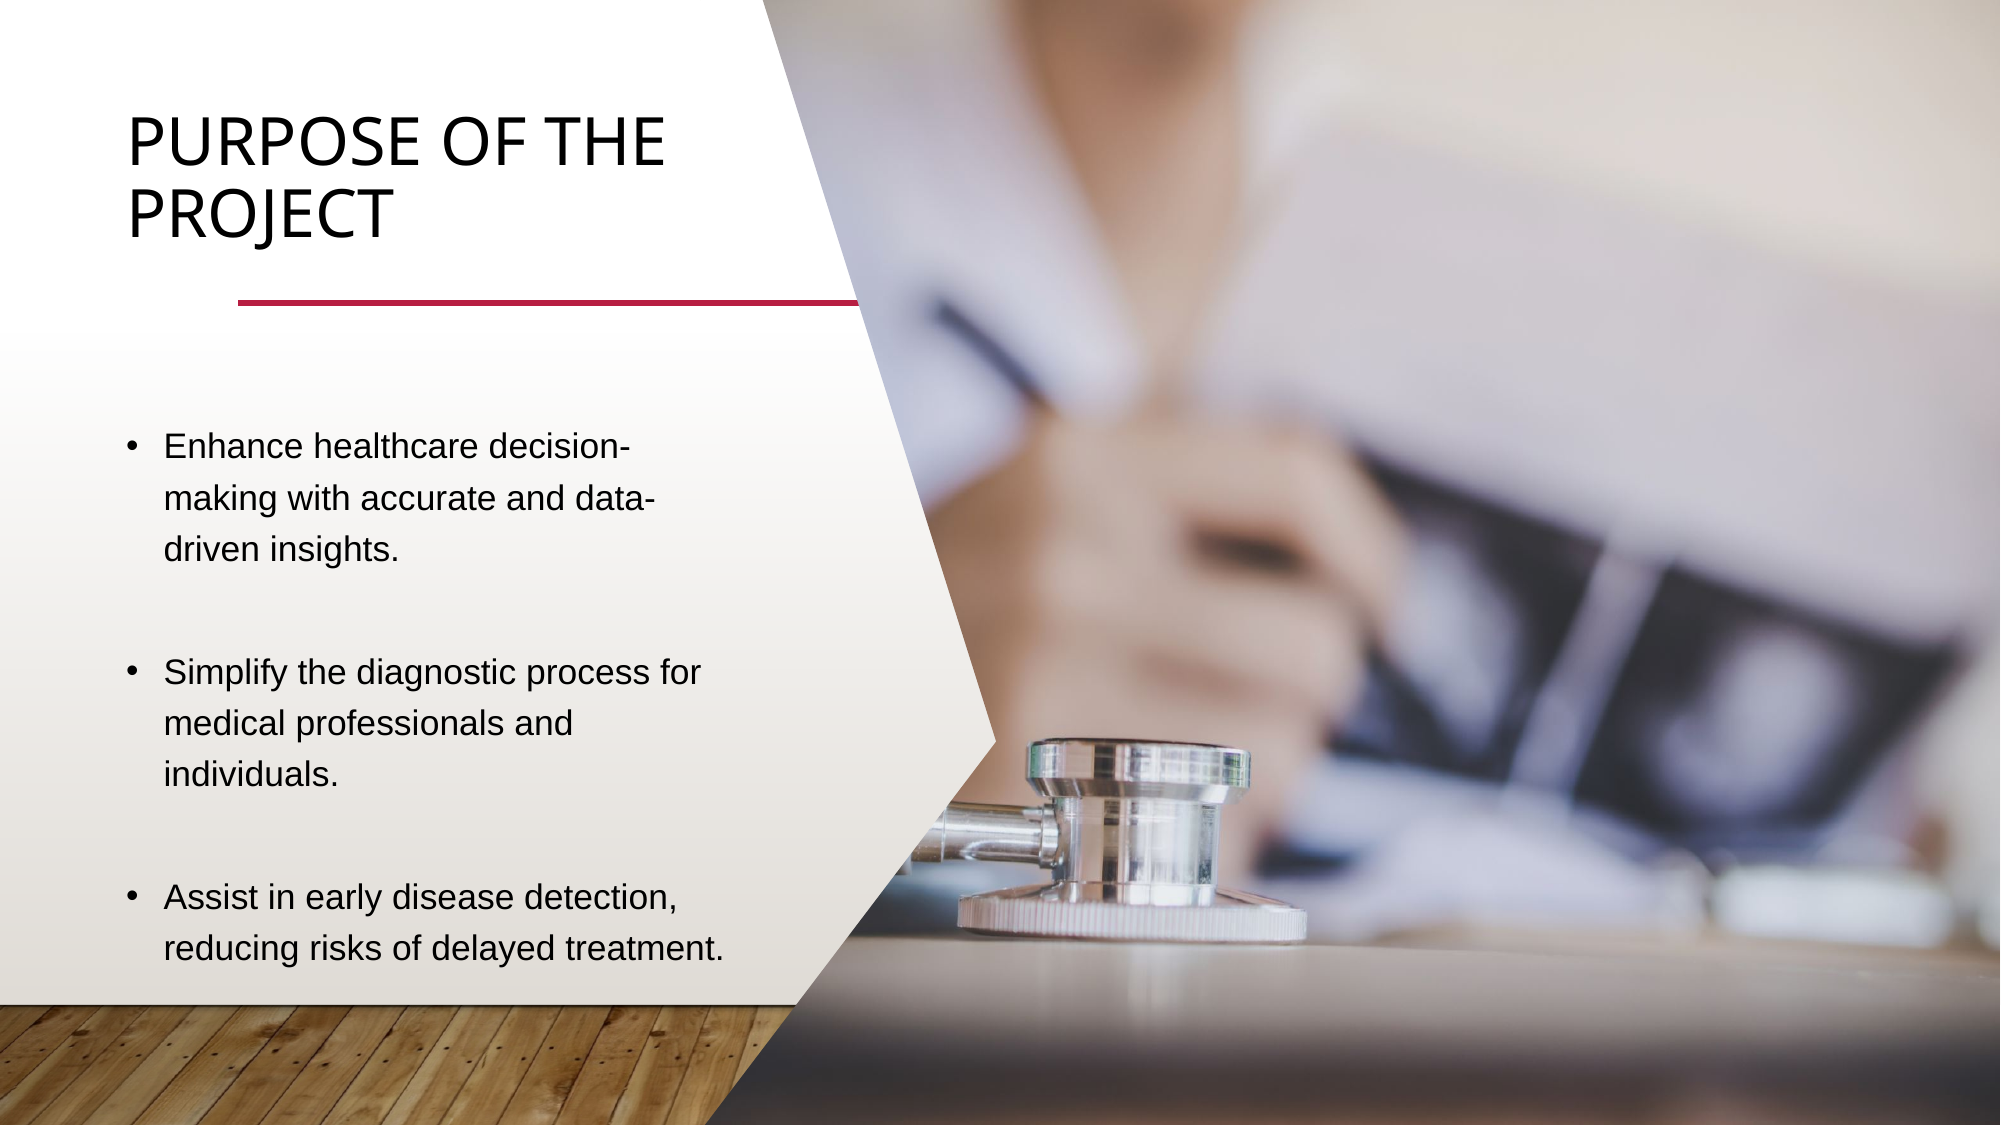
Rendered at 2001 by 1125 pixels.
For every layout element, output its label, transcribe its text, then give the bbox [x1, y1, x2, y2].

list Enhance healthcare decision-making with accurate and data-driven insights. Simplify the diagnostic process for medical professionals and individuals. Assist in early disease detection, reducing risks of delayed treatment. [111, 354, 700, 992]
title Purpose Of The Project [111, 99, 700, 317]
picture [0, 0, 2000, 1125]
